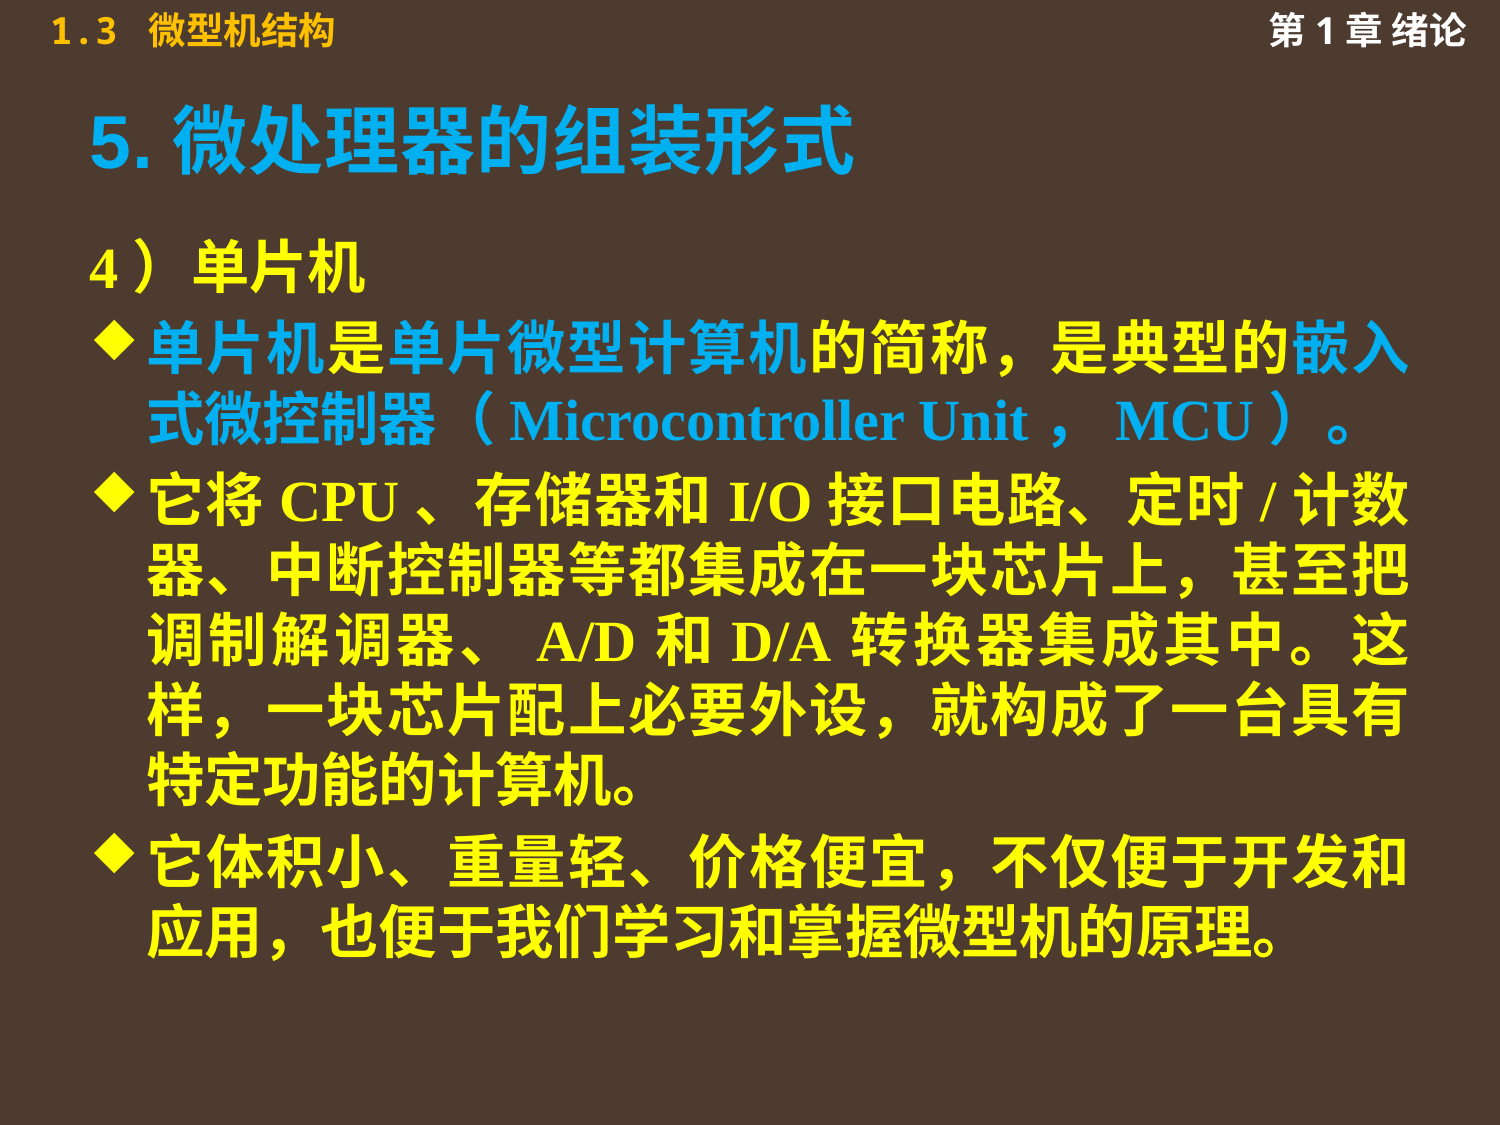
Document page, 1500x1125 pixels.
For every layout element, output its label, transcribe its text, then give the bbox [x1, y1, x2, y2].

list 4）单片机 单片机是单片微型计算机的简称，是典型的嵌入式微控制器（Microcontroller Unit，MCU）。 它将CPU、存储器和I/O接口电路、定时/计数器、中断控制器等都集成在一块芯片上，甚至把调制解调器、A/D和D/A转换器集成其中。这样，一块芯片配上必要外设，就构成了一台具有特定功能的计算机。 它体积小、重量轻、价格便宜，不仅便于开发和应用，也便于我们学习和掌握微型机的原理。 [75, 222, 1425, 1005]
title 5.微处理器的组装形式 [75, 45, 1351, 222]
